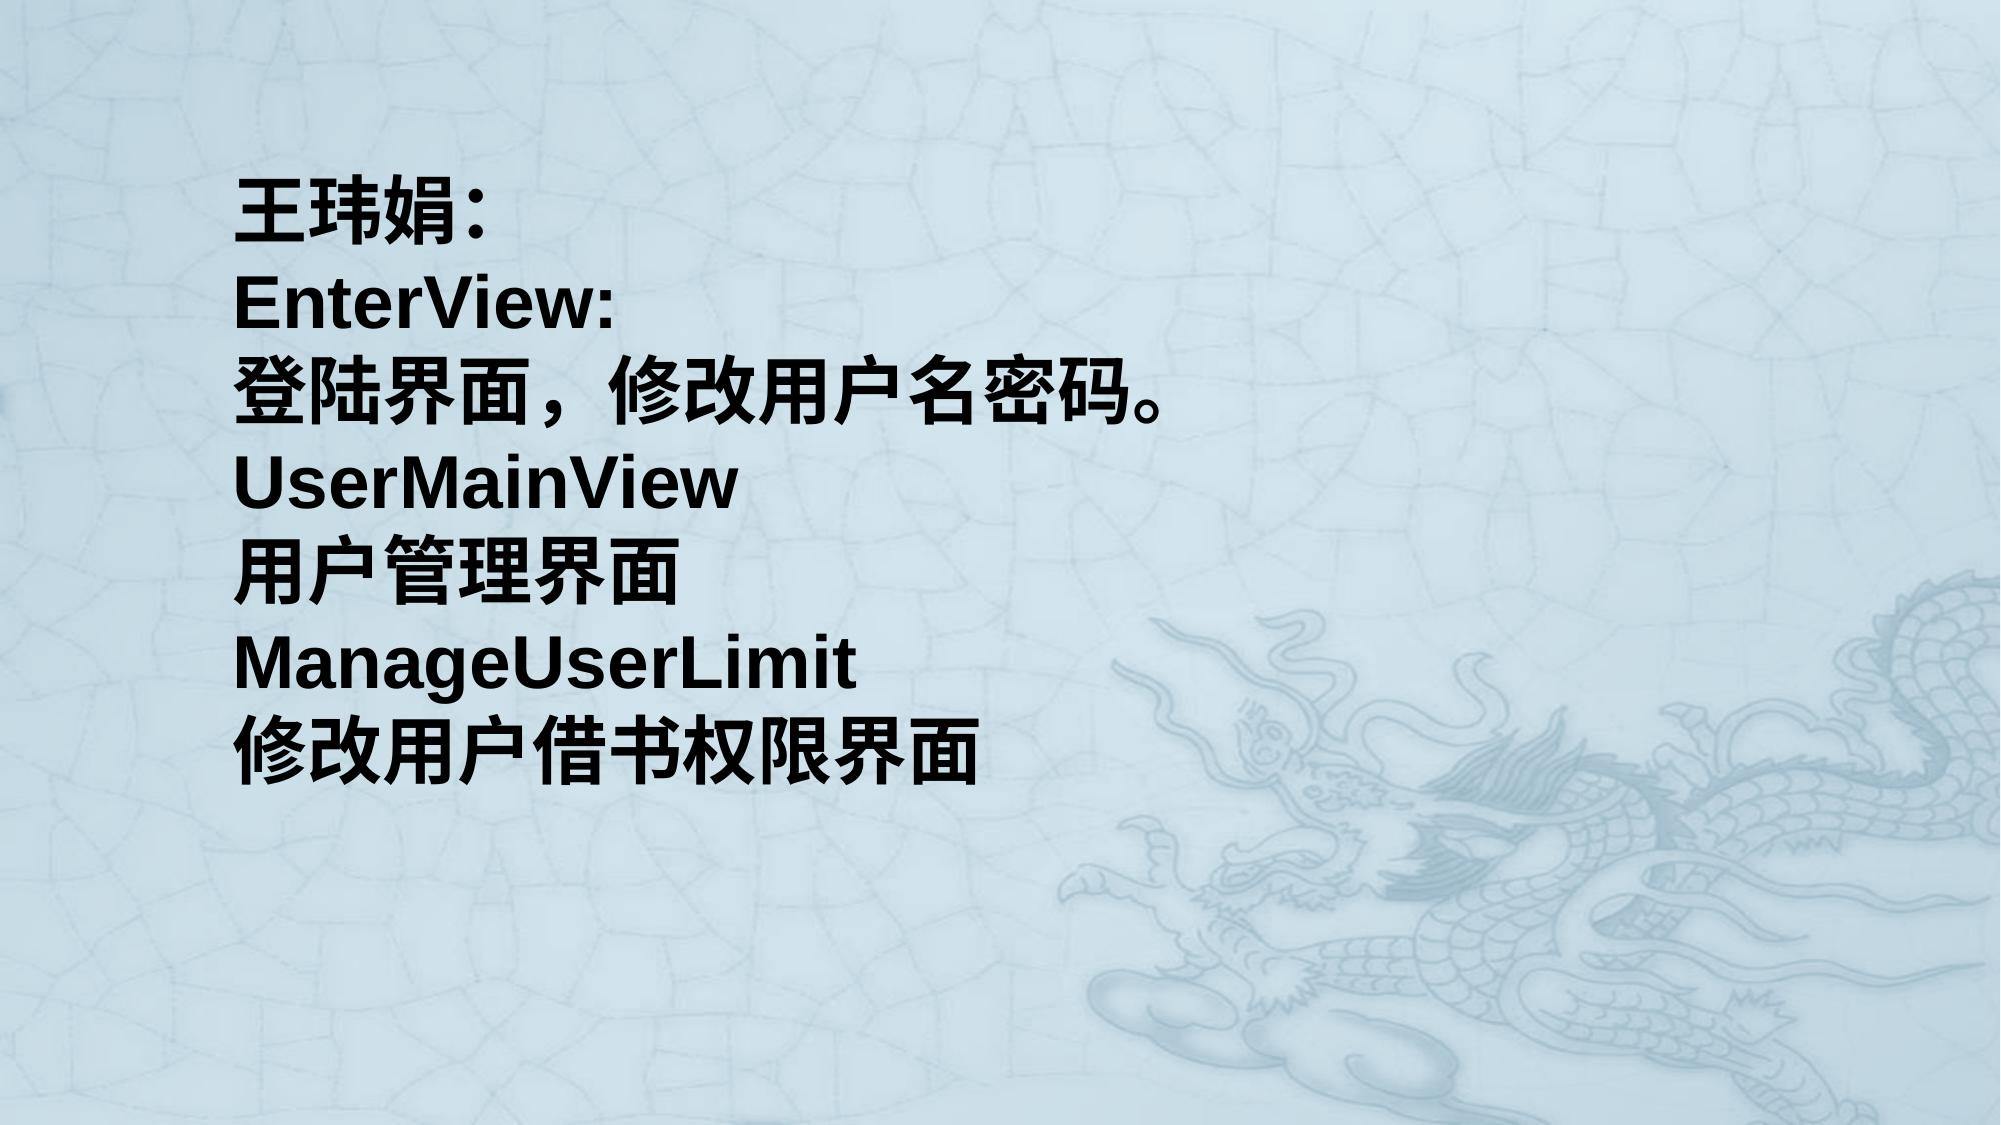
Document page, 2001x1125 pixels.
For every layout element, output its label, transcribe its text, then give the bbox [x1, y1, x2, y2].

picture [0, 0, 2001, 1125]
text_box 王玮娟： EnterView: 登陆界面，修改用户名密码。 UserMainView 用户管理界面 ManageUserLimit 修改用户借书权限界面 [217, 156, 1782, 1125]
